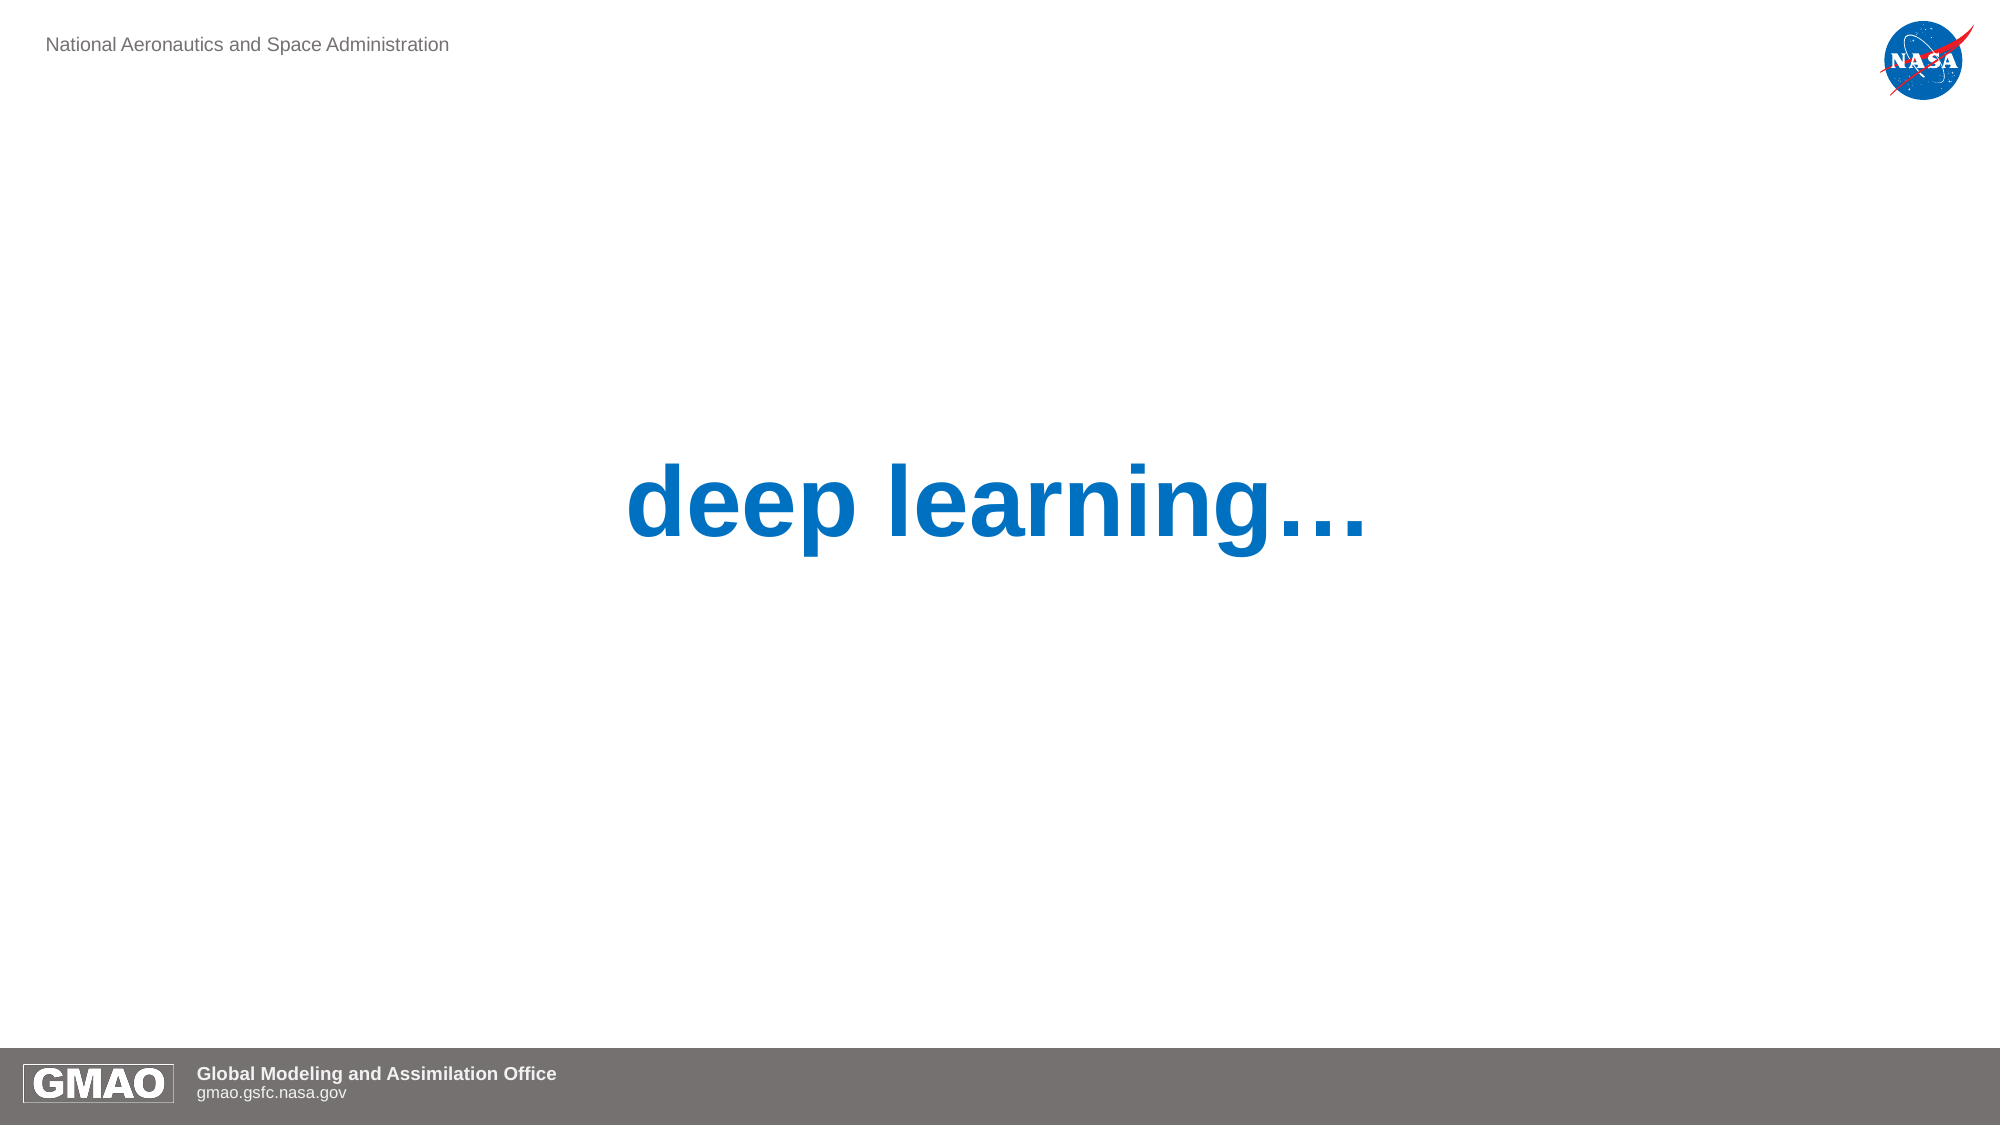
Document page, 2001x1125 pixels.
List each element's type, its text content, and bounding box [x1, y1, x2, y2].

picture [23, 1064, 174, 1103]
title deep learning… [249, 307, 1750, 700]
